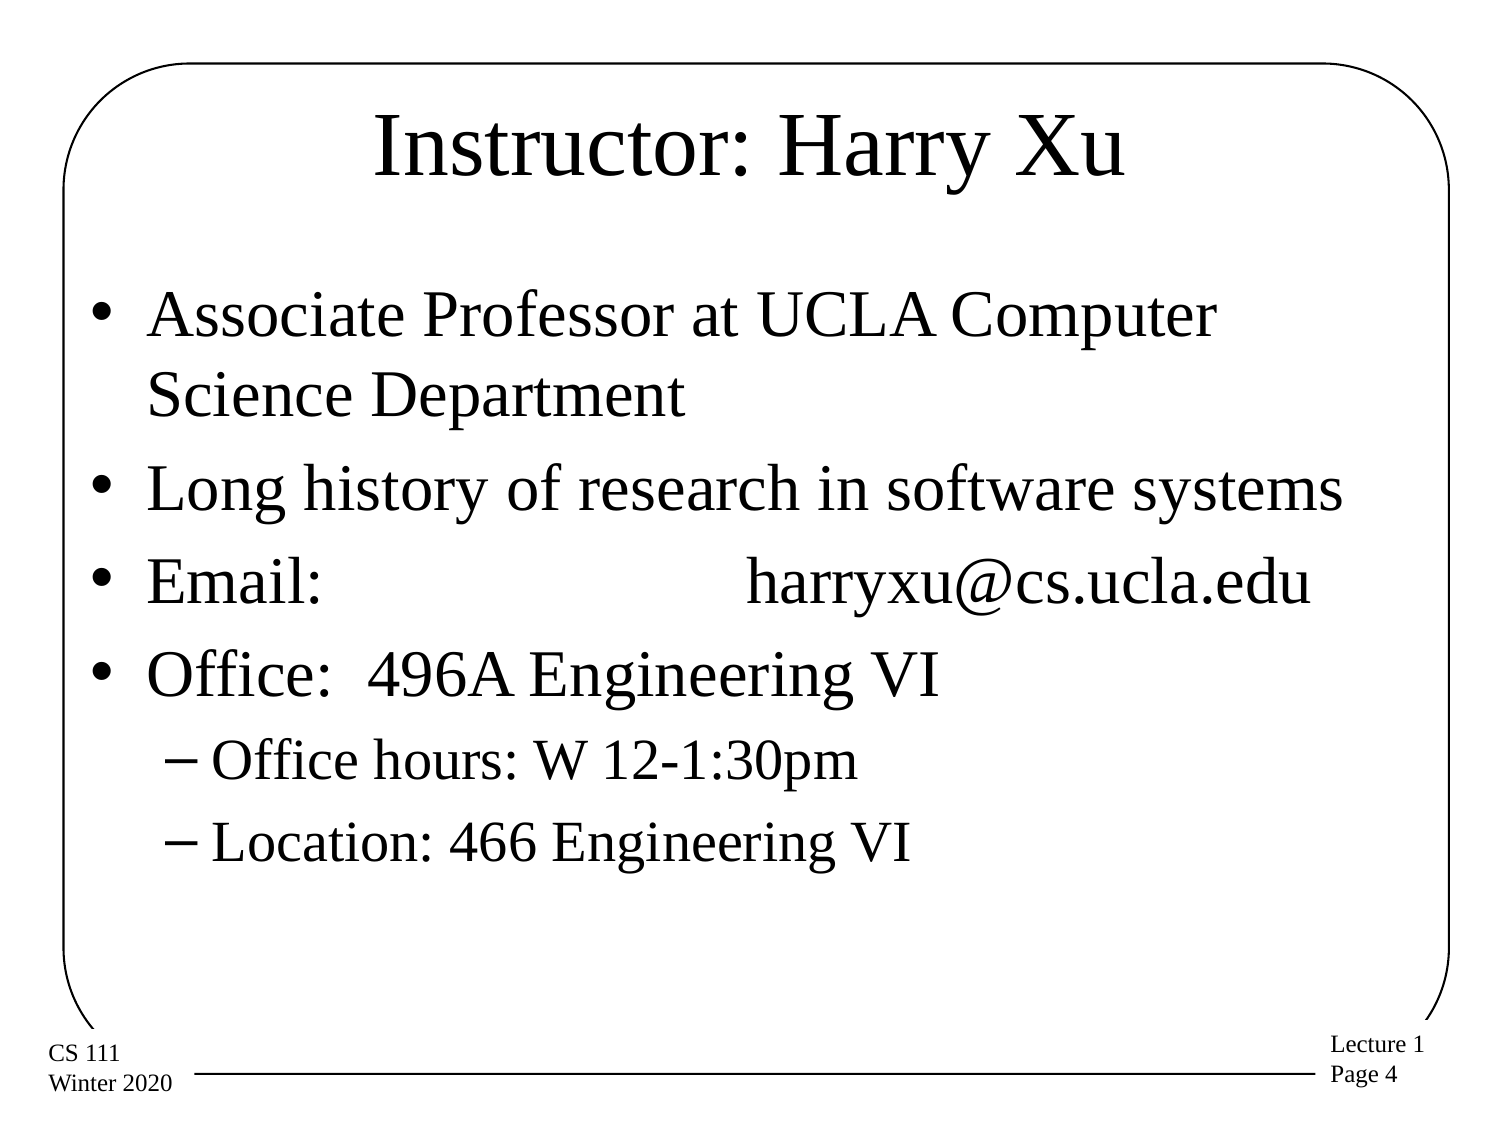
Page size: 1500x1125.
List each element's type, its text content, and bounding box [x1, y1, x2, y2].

title Instructor: Harry Xu [74, 44, 1426, 233]
list Associate Professor at UCLA Computer Science Department Long history of research in software systems Email: harryxu@cs.ucla.edu Office: 496A Engineering VI Office hours: W 12-1:30pm Location: 466 Engineering VI [74, 262, 1426, 1006]
